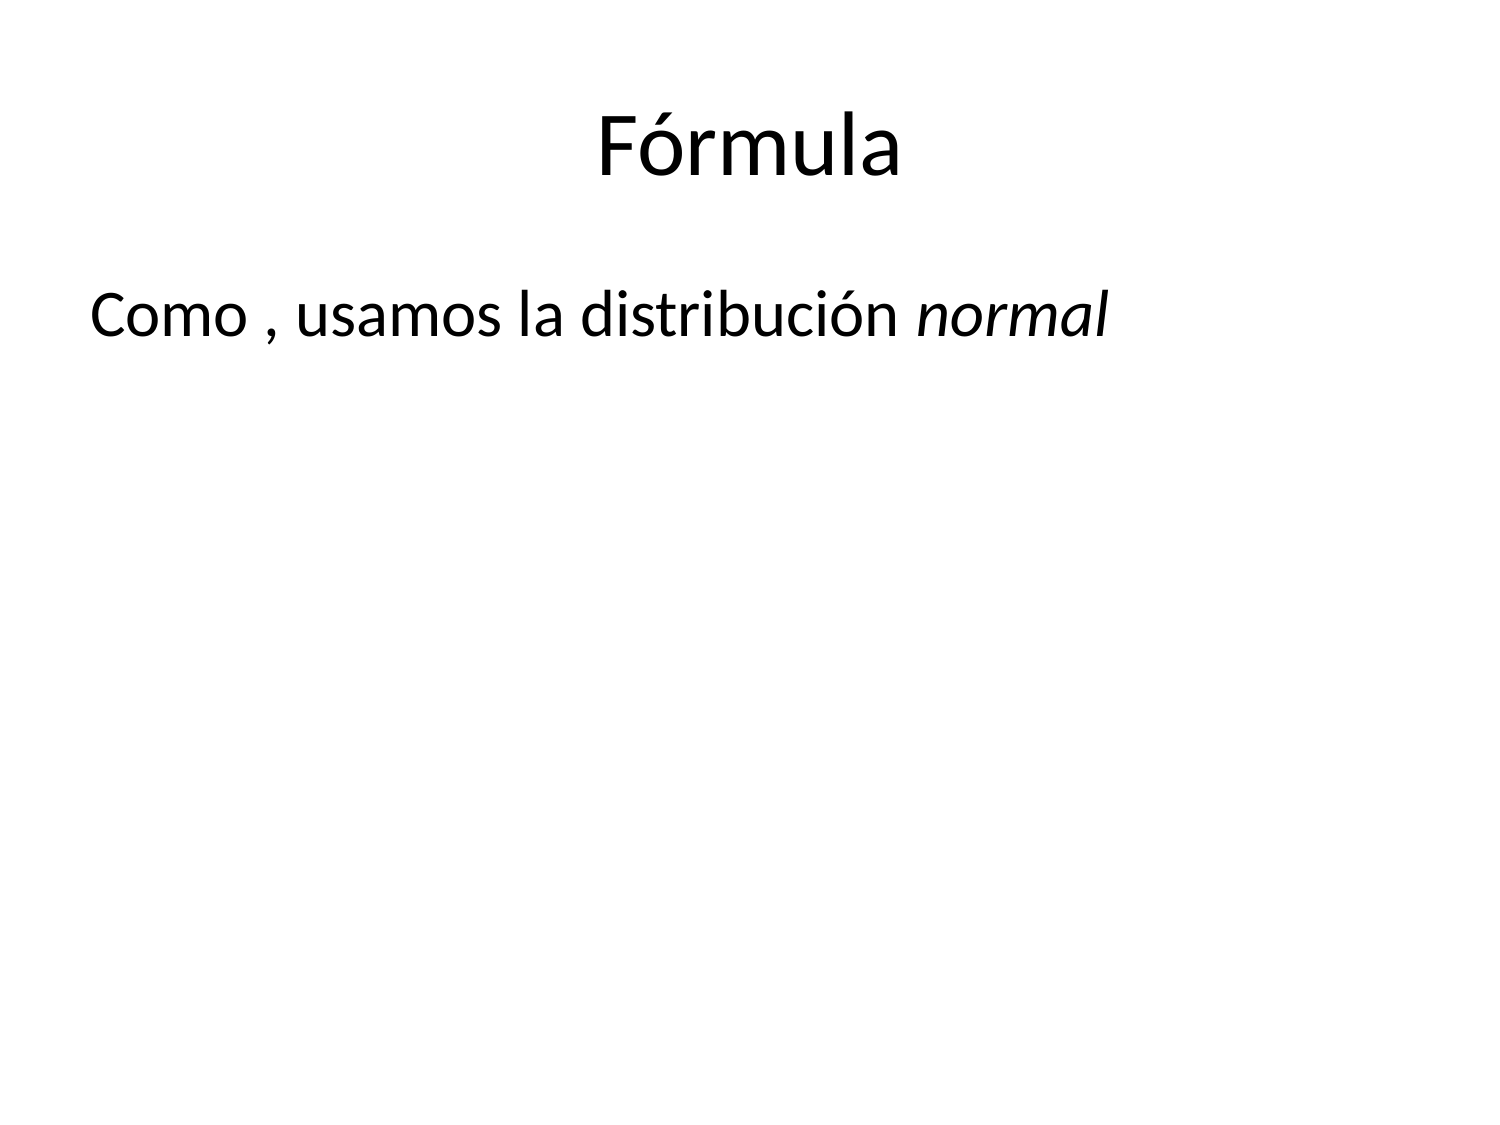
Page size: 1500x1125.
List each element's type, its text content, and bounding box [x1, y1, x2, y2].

title Fórmula [75, 45, 1425, 233]
